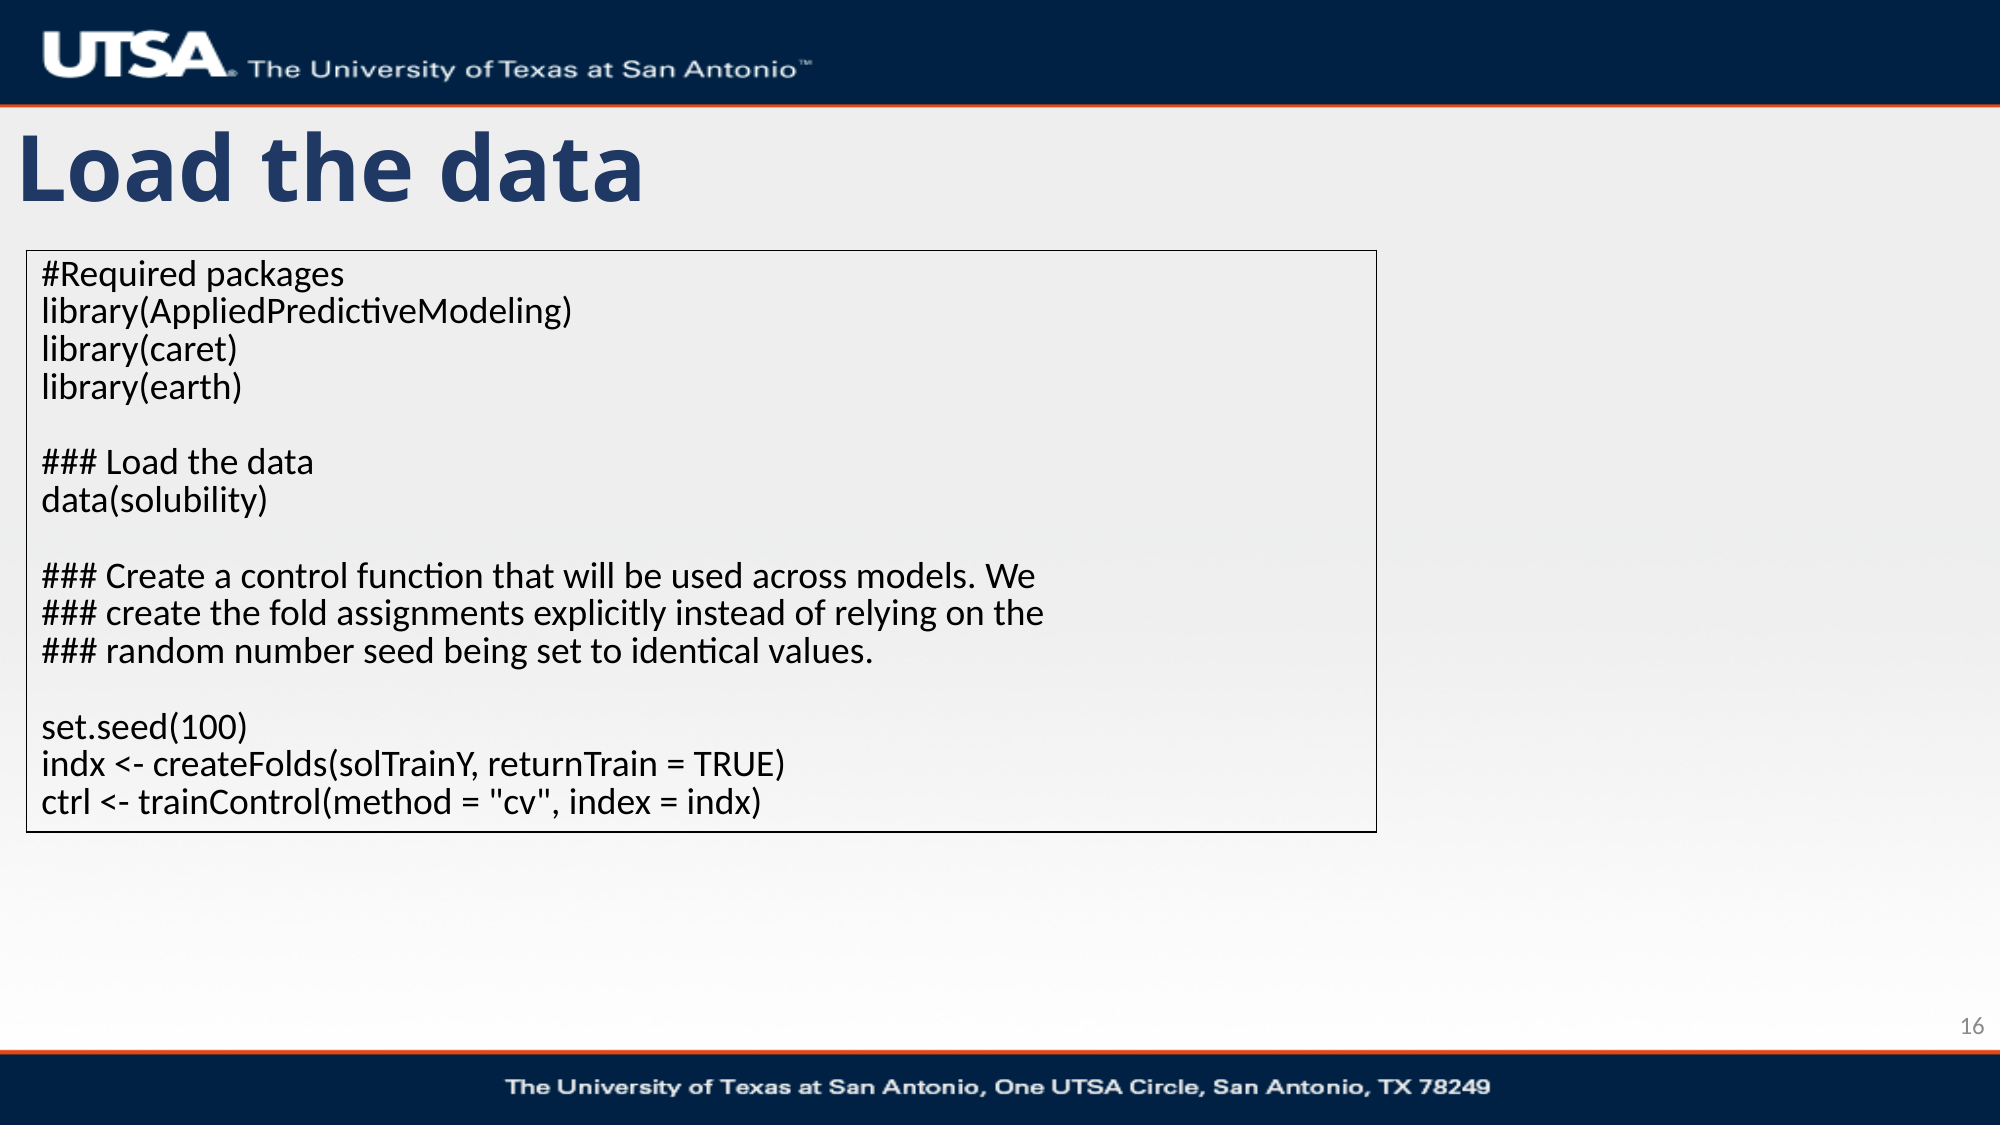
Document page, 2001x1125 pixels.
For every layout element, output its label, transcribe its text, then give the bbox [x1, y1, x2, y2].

picture [0, 234, 2000, 1125]
table_header #Required packages library(AppliedPredictiveModeling) library(caret) library(earth) ### Load the data data(solubility) ### Create a control function that will be used across models. We ### create the fold assignments explicitly instead of relying on the ### random number seed being set to identical values. set.seed(100) indx <- createFolds(solTrainY, returnTrain = TRUE) ctrl <- trainControl(method = "cv", index = indx) [27, 251, 1376, 831]
picture [0, 0, 2000, 109]
title Load the data [0, 109, 2000, 234]
slide_number 16 [1550, 994, 2000, 1055]
